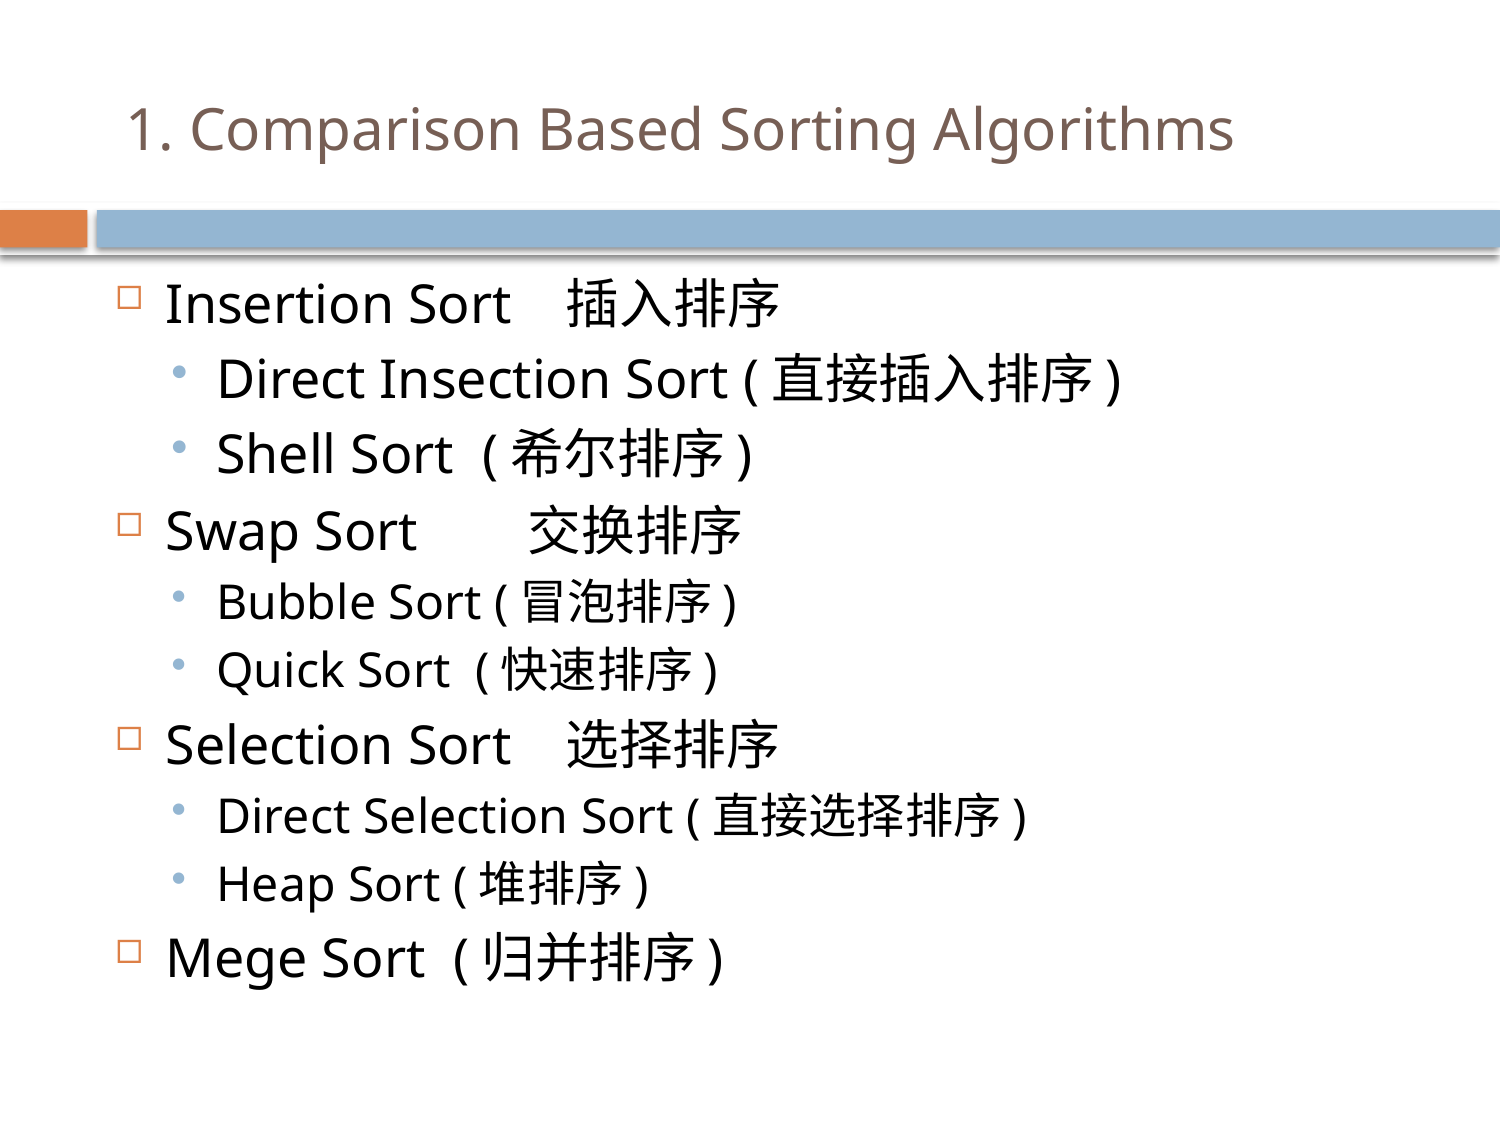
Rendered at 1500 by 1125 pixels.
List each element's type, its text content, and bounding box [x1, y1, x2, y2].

text_box 1. Comparison Based Sorting Algorithms [110, 66, 1489, 188]
list Insertion Sort 插入排序 Direct Insection Sort (直接插入排序) Shell Sort (希尔排序) Swap Sort 交换排序 Bubble Sort (冒泡排序) Quick Sort (快速排序) Selection Sort 选择排序 Direct Selection Sort (直接选择排序) Heap Sort (堆排序) Mege Sort (归并排序) [100, 262, 1438, 1000]
